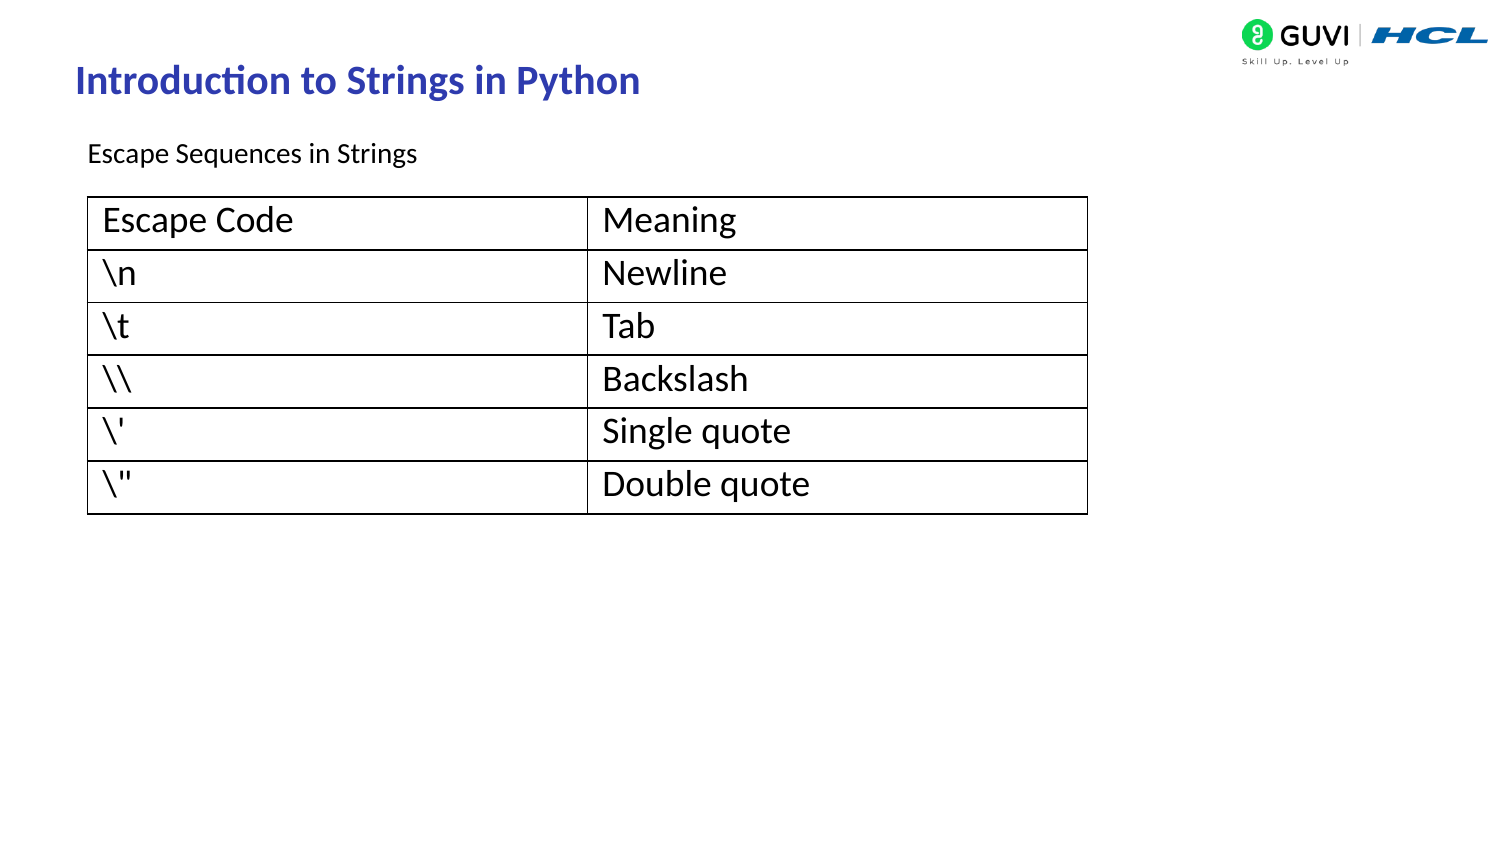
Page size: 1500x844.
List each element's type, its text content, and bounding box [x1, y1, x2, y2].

table_cell \\ [88, 356, 587, 407]
table_cell \' [88, 409, 587, 460]
picture [1242, 18, 1488, 71]
table_cell Backslash [588, 356, 1087, 407]
list Escape Sequences in Strings [87, 134, 1450, 170]
table_header Meaning [588, 198, 1087, 249]
table_cell \" [88, 462, 587, 513]
table_cell \t [88, 303, 587, 354]
table_cell Single quote [588, 409, 1087, 460]
table_cell \n [88, 251, 587, 302]
table_cell Tab [588, 303, 1087, 354]
title Introduction to Strings in Python [75, 52, 1013, 104]
table_cell Double quote [588, 462, 1087, 513]
table_header Escape Code [88, 198, 587, 249]
table_cell Newline [588, 251, 1087, 302]
